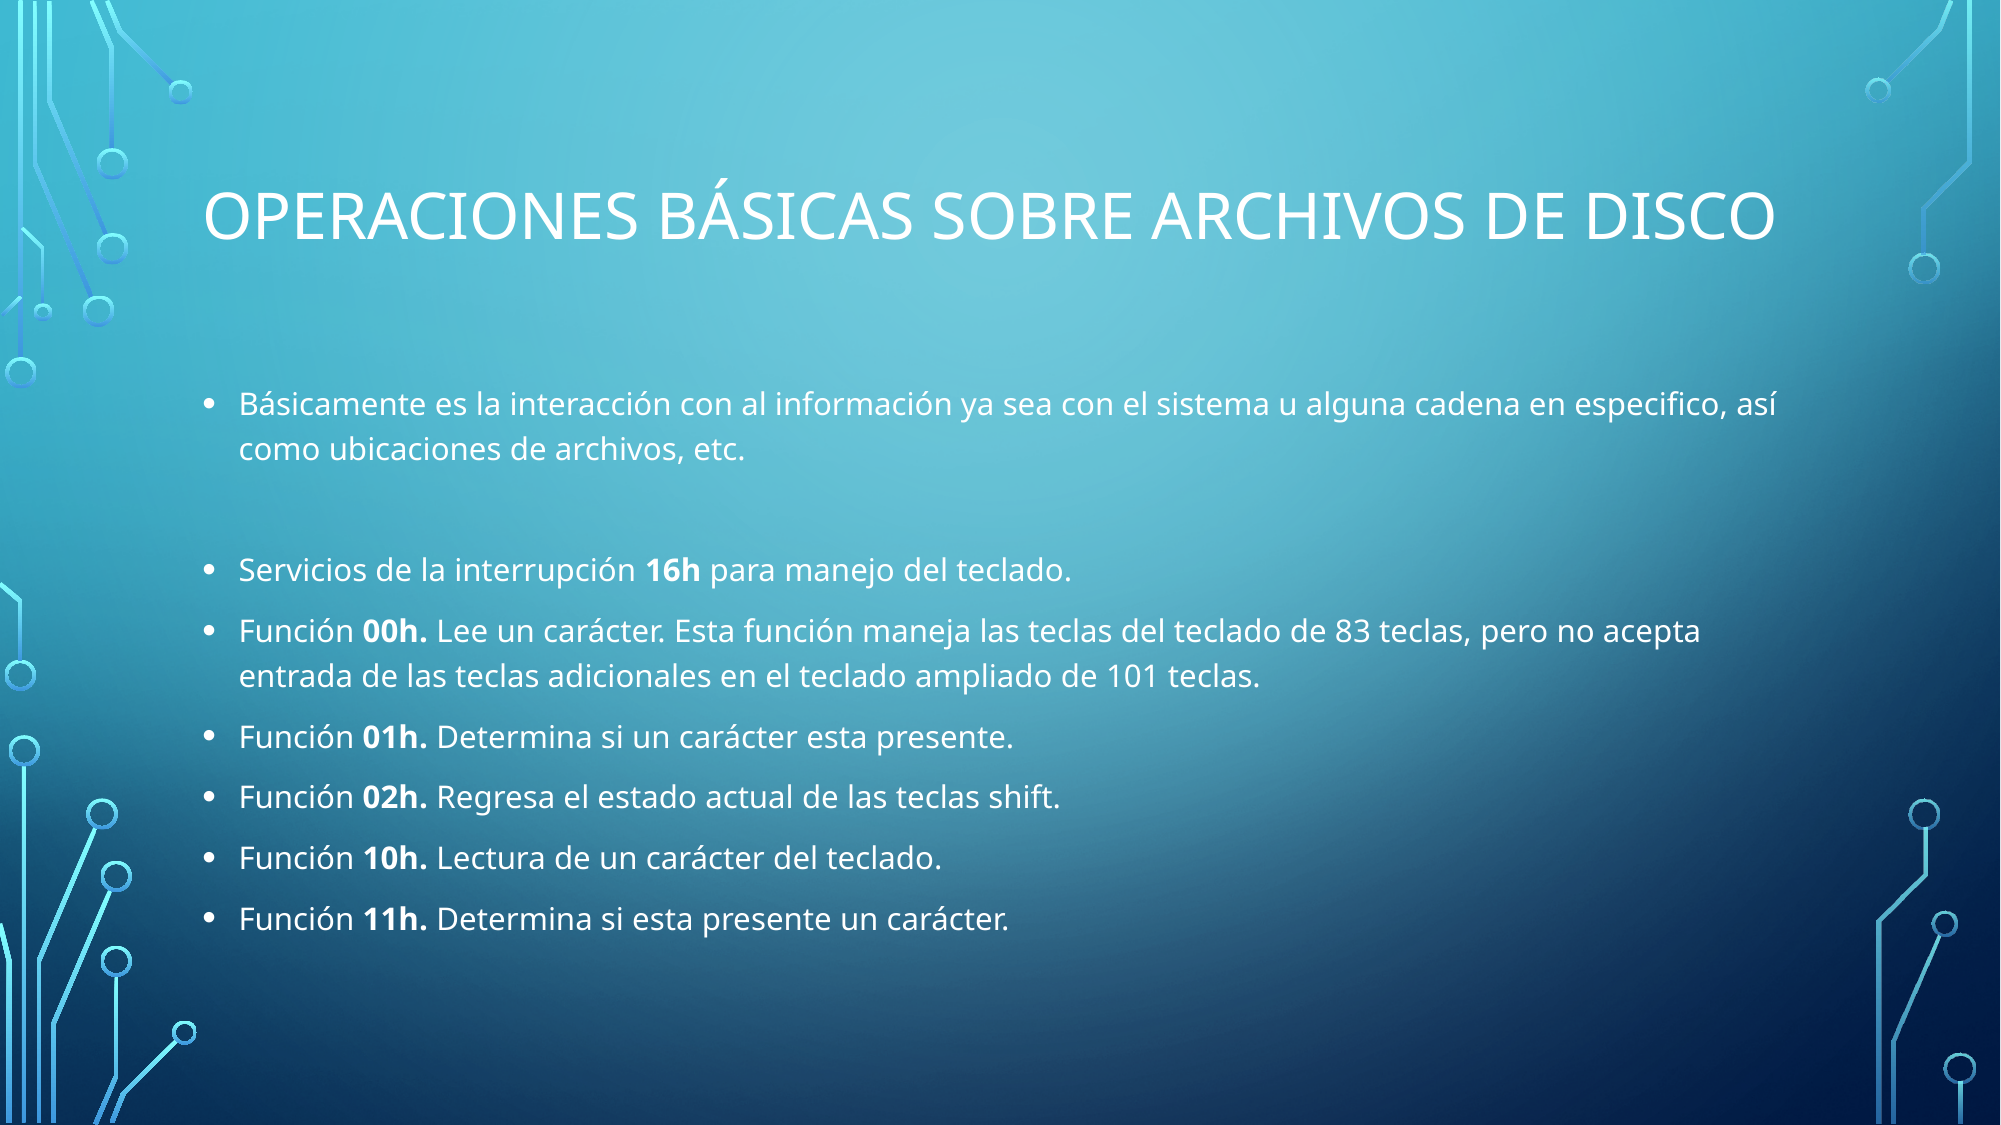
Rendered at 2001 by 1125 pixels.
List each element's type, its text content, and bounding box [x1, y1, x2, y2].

list Básicamente es la interacción con al información ya sea con el sistema u alguna cadena en especifico, así como ubicaciones de archivos, etc. Servicios de la interrupción 16h para manejo del teclado. Función 00h. Lee un carácter. Esta función maneja las teclas del teclado de 83 teclas, pero no acepta entrada de las teclas adicionales en el teclado ampliado de 101 teclas. Función 01h. Determina si un carácter esta presente. Función 02h. Regresa el estado actual de las teclas shift. Función 10h. Lectura de un carácter del teclado. Función 11h. Determina si esta presente un carácter. [187, 369, 1813, 950]
title Operaciones básicas sobre archivos de disco [187, 101, 1813, 344]
